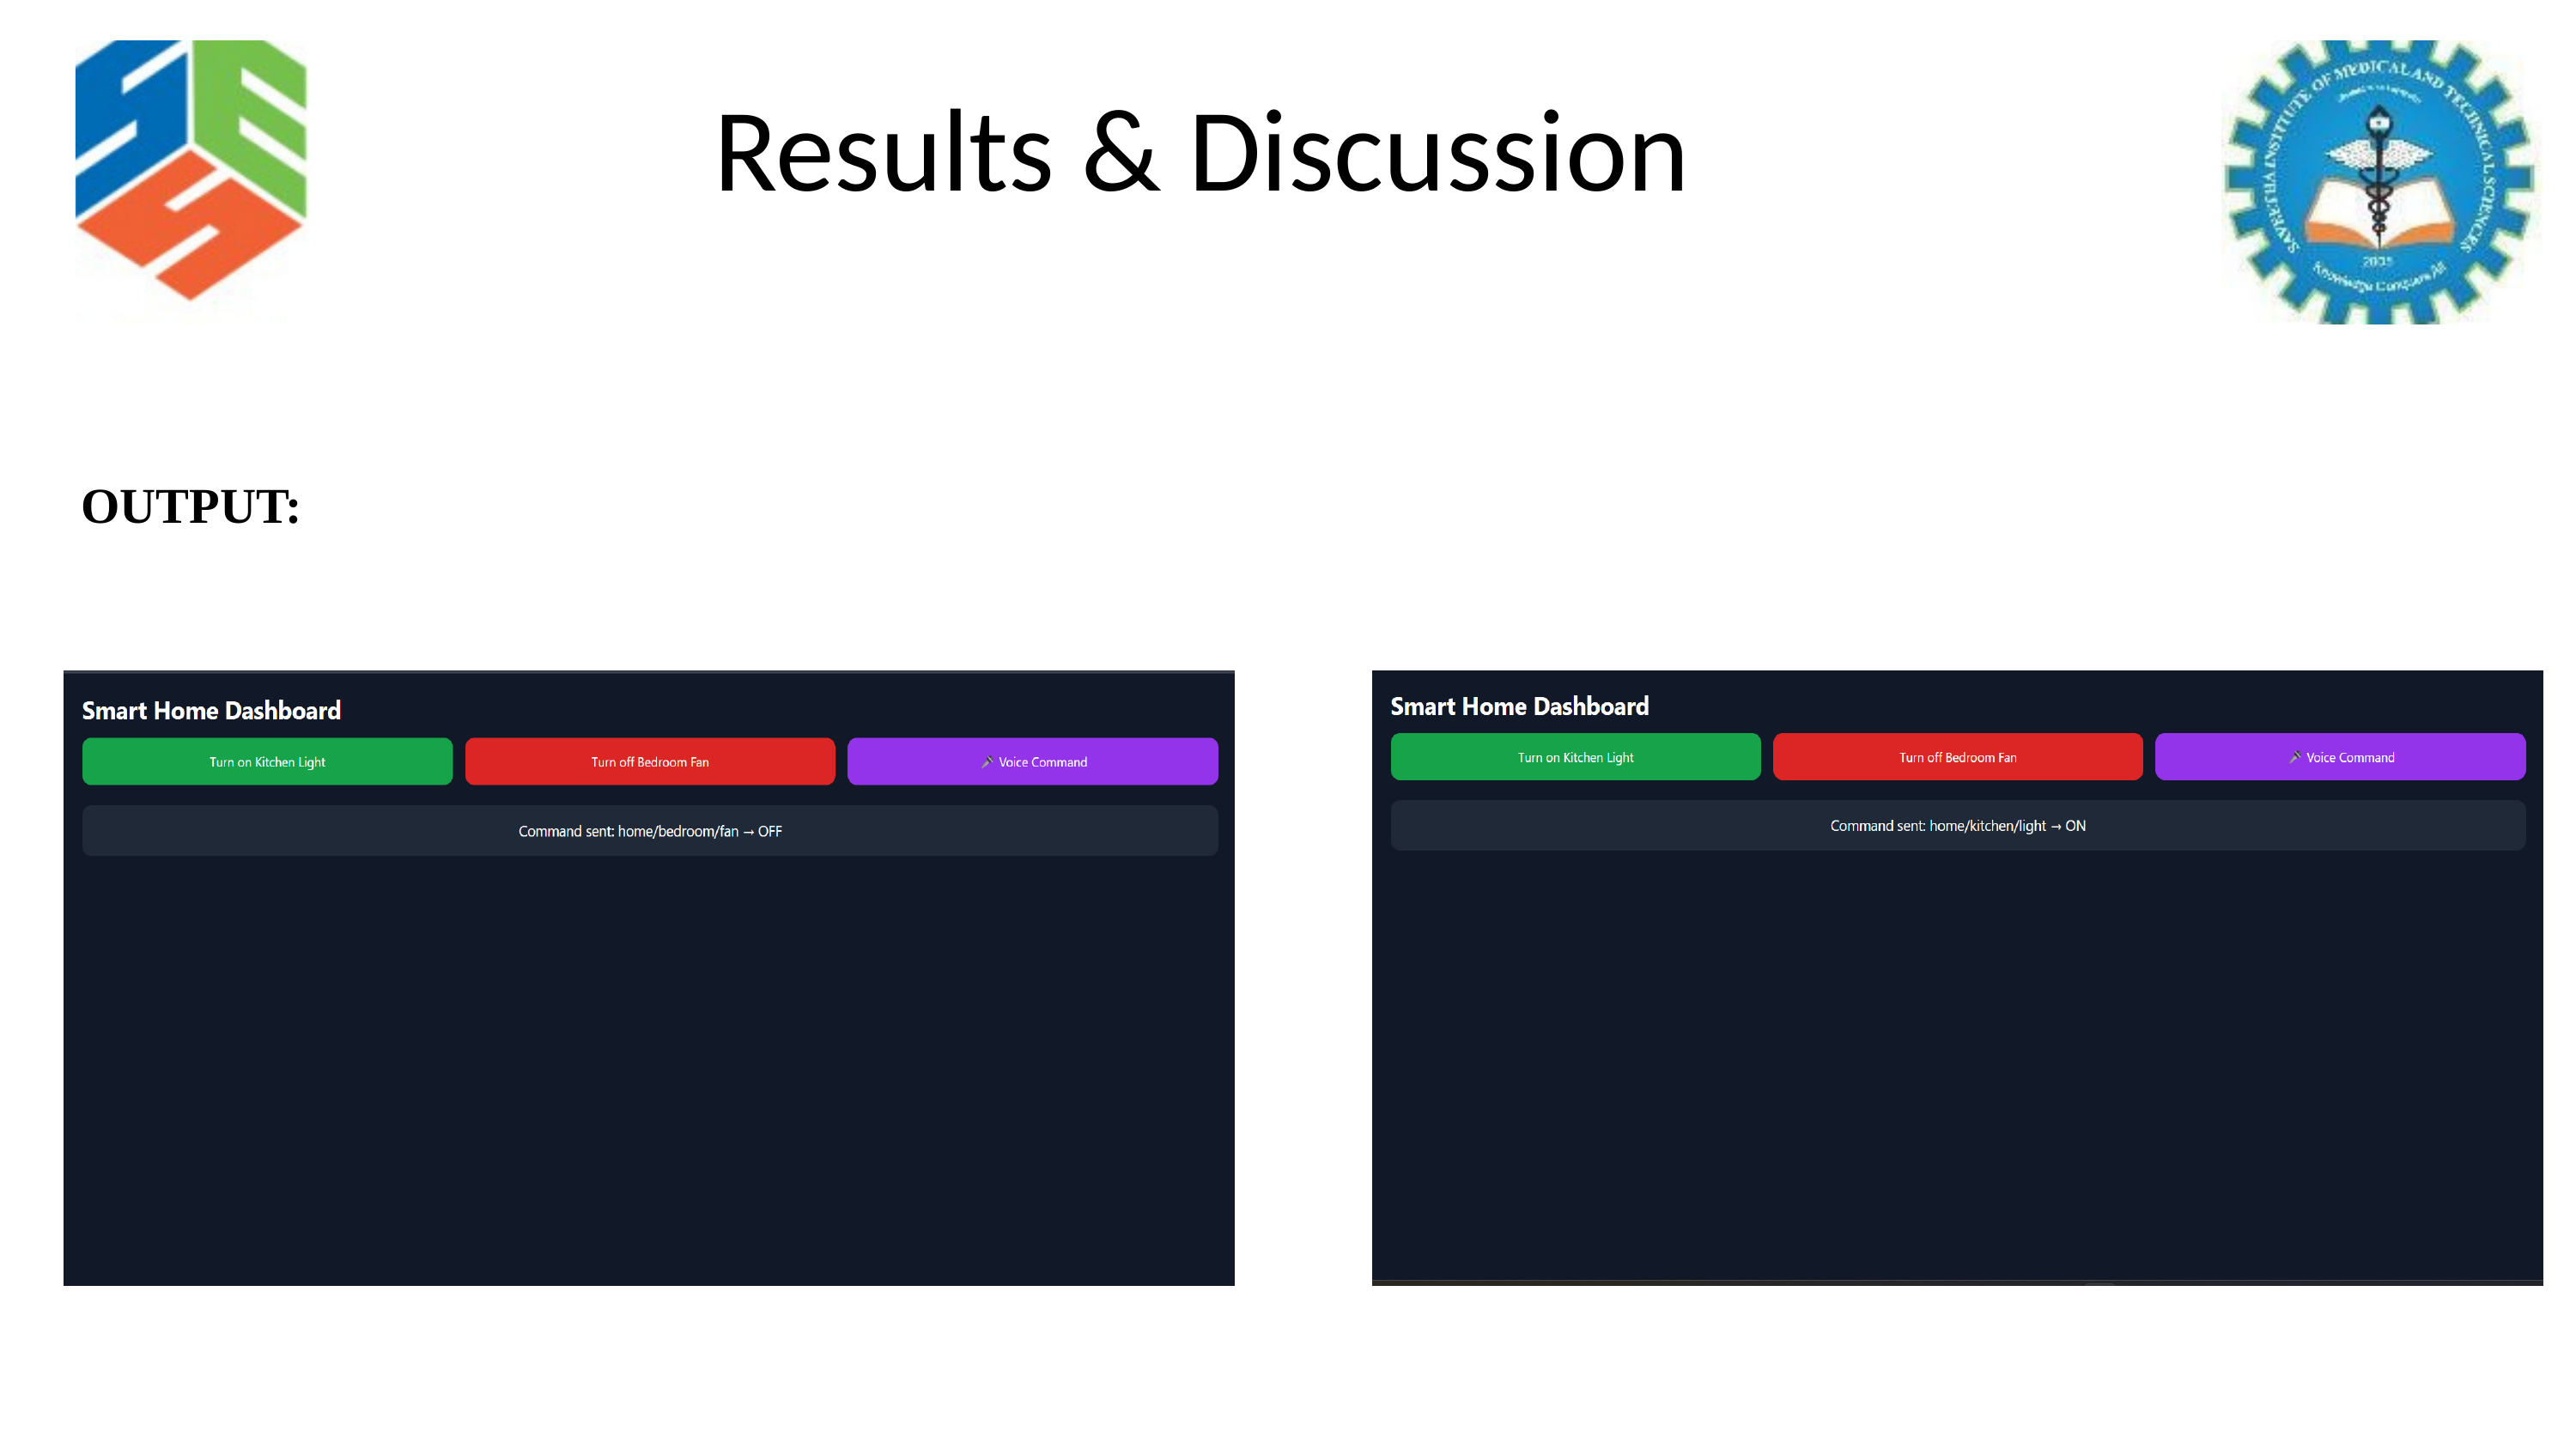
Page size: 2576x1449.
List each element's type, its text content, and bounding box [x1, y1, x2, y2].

text_box OUTPUT: [68, 466, 1109, 540]
text_box [75, 40, 309, 324]
text_box [2221, 40, 2543, 324]
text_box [574, 72, 2227, 236]
picture [1372, 670, 2543, 1287]
picture [64, 670, 1235, 1287]
